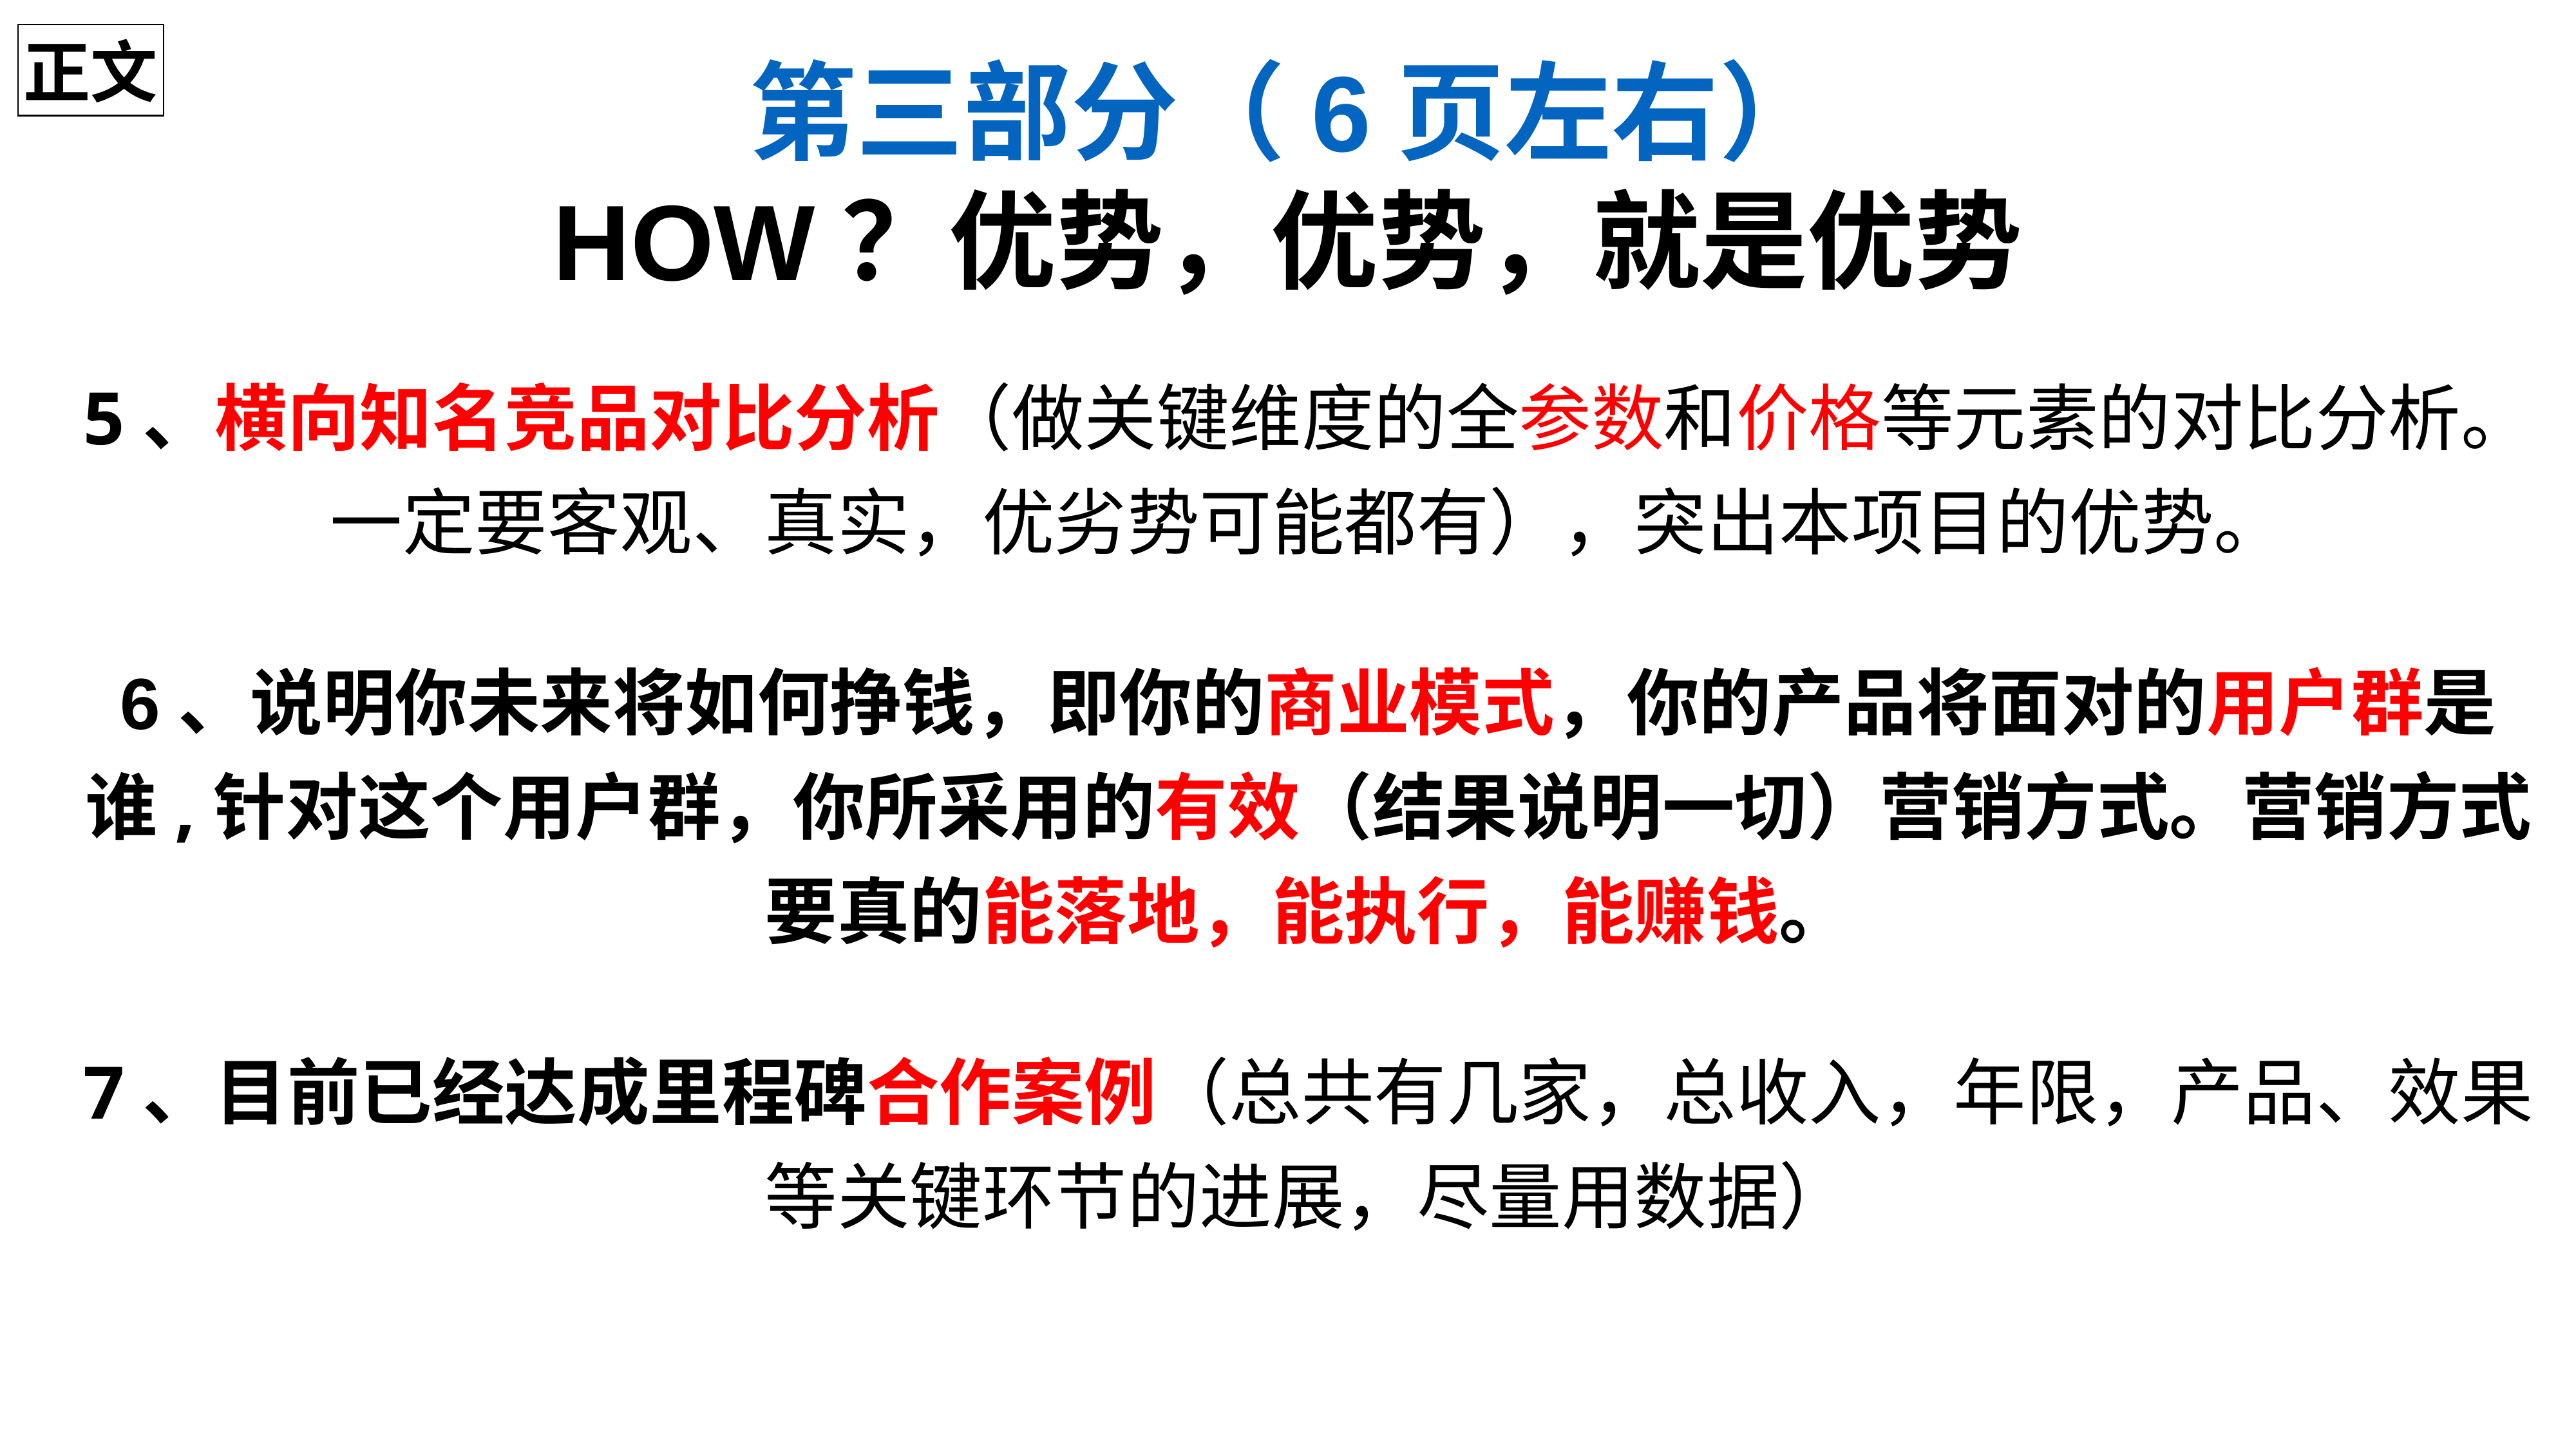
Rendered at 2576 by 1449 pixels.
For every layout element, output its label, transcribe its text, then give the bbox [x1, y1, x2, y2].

text_box 正文 [18, 24, 164, 116]
list 5、横向知名竞品对比分析（做关键维度的全参数和价格等元素的对比分析。一定要客观、真实，优劣势可能都有），突出本项目的优势。 6、说明你未来将如何挣钱，即你的商业模式，你的产品将面对的用户群是谁,针对这个用户群，你所采用的有效（结果说明一切）营销方式。营销方式要真的能落地，能执行，能赚钱。 7、目前已经达成里程碑合作案例（总共有几家，总收入，年限，产品、效果等关键环节的进展，尽量用数据） [64, 381, 2553, 1211]
text_box 第三部分（6页左右） HOW？优势，优势，就是优势 [64, 39, 2512, 307]
